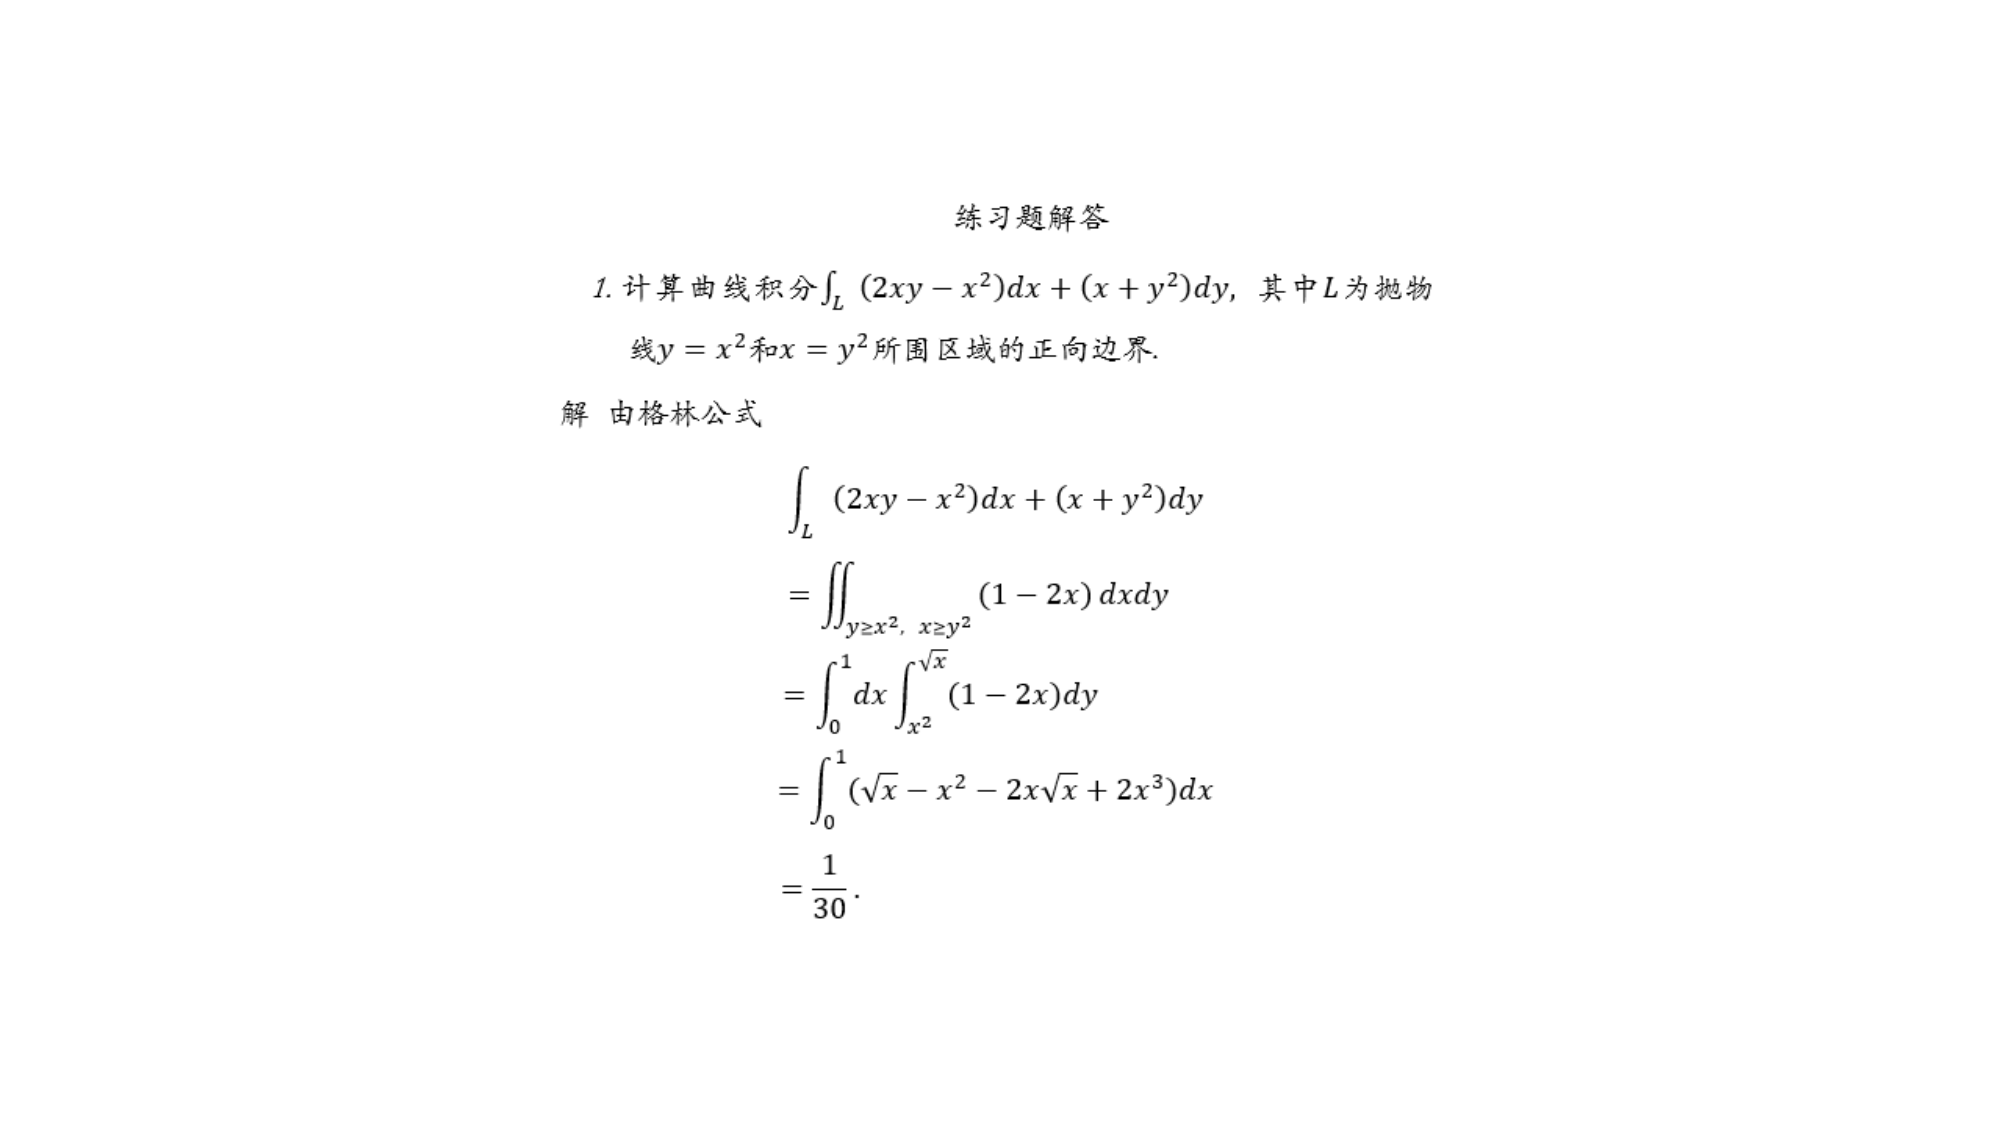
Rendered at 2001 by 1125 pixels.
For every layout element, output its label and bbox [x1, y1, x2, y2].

picture [537, 160, 1463, 965]
